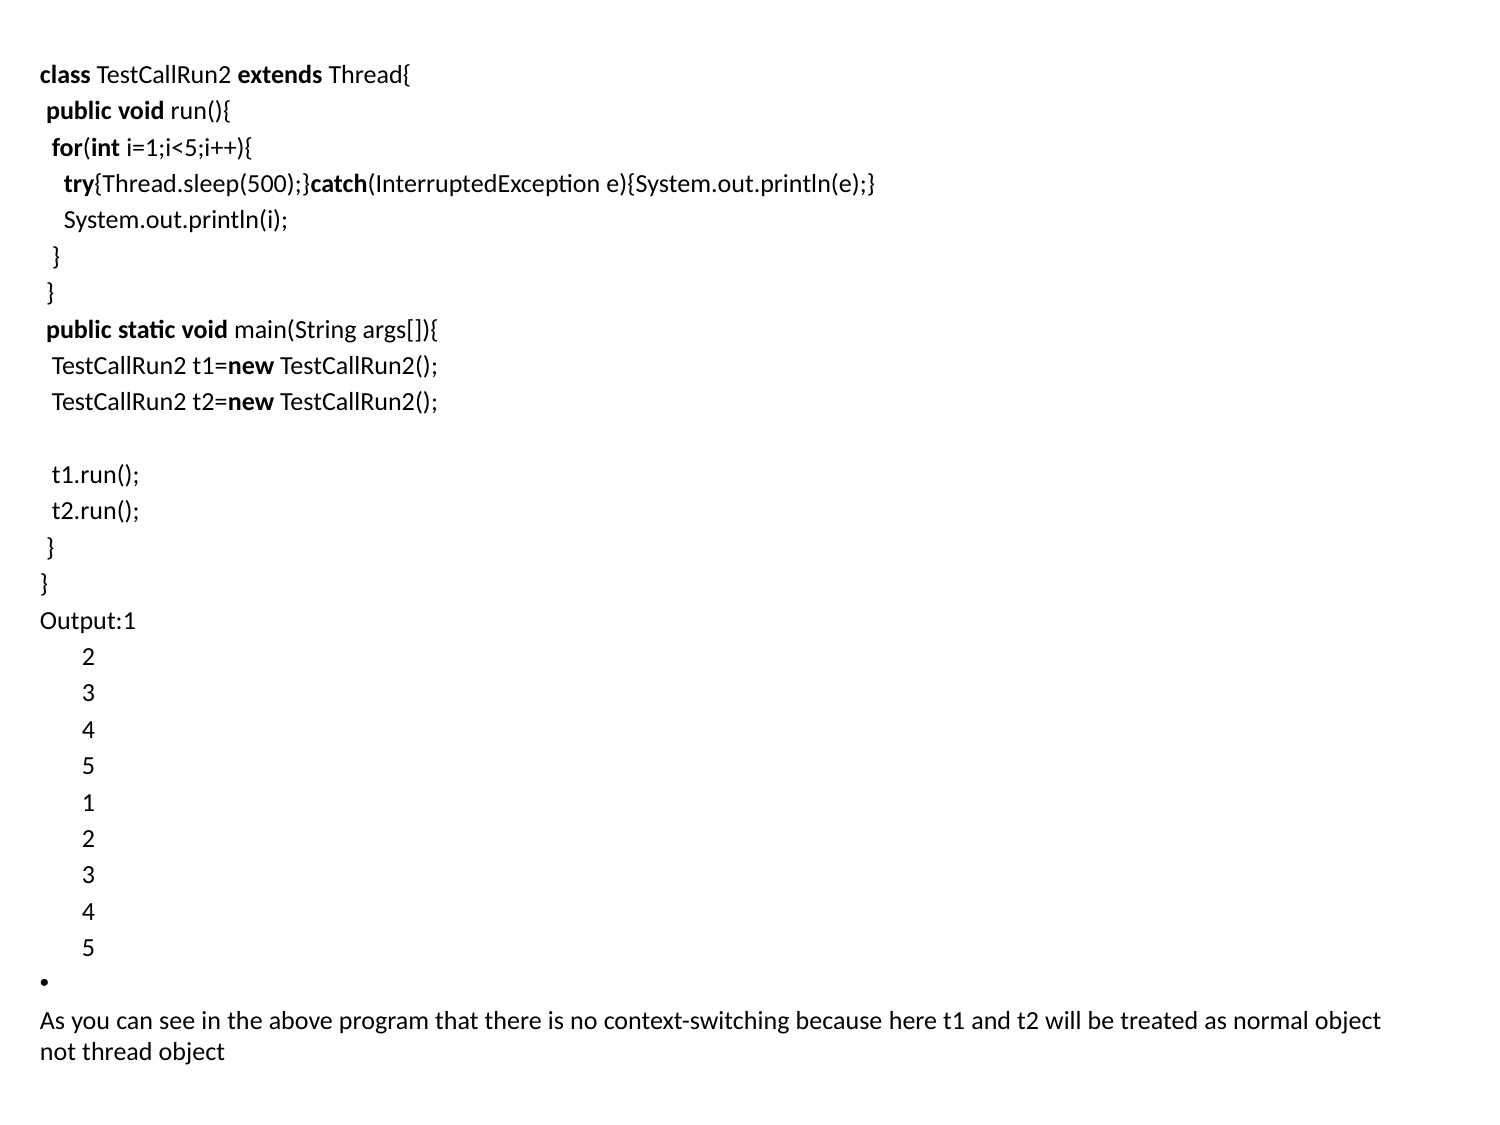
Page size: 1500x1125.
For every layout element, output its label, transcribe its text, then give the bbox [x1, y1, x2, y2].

list class TestCallRun2 extends Thread{ public void run(){ for(int i=1;i<5;i++){ try{Thread.sleep(500);}catch(InterruptedException e){System.out.println(e);} System.out.println(i); } } public static void main(String args[]){ TestCallRun2 t1=new TestCallRun2(); TestCallRun2 t2=new TestCallRun2(); t1.run(); t2.run(); } } Output:1 2 3 4 5 1 2 3 4 5 As you can see in the above program that there is no context-switching because here t1 and t2 will be treated as normal object not thread object [24, 50, 1425, 1075]
